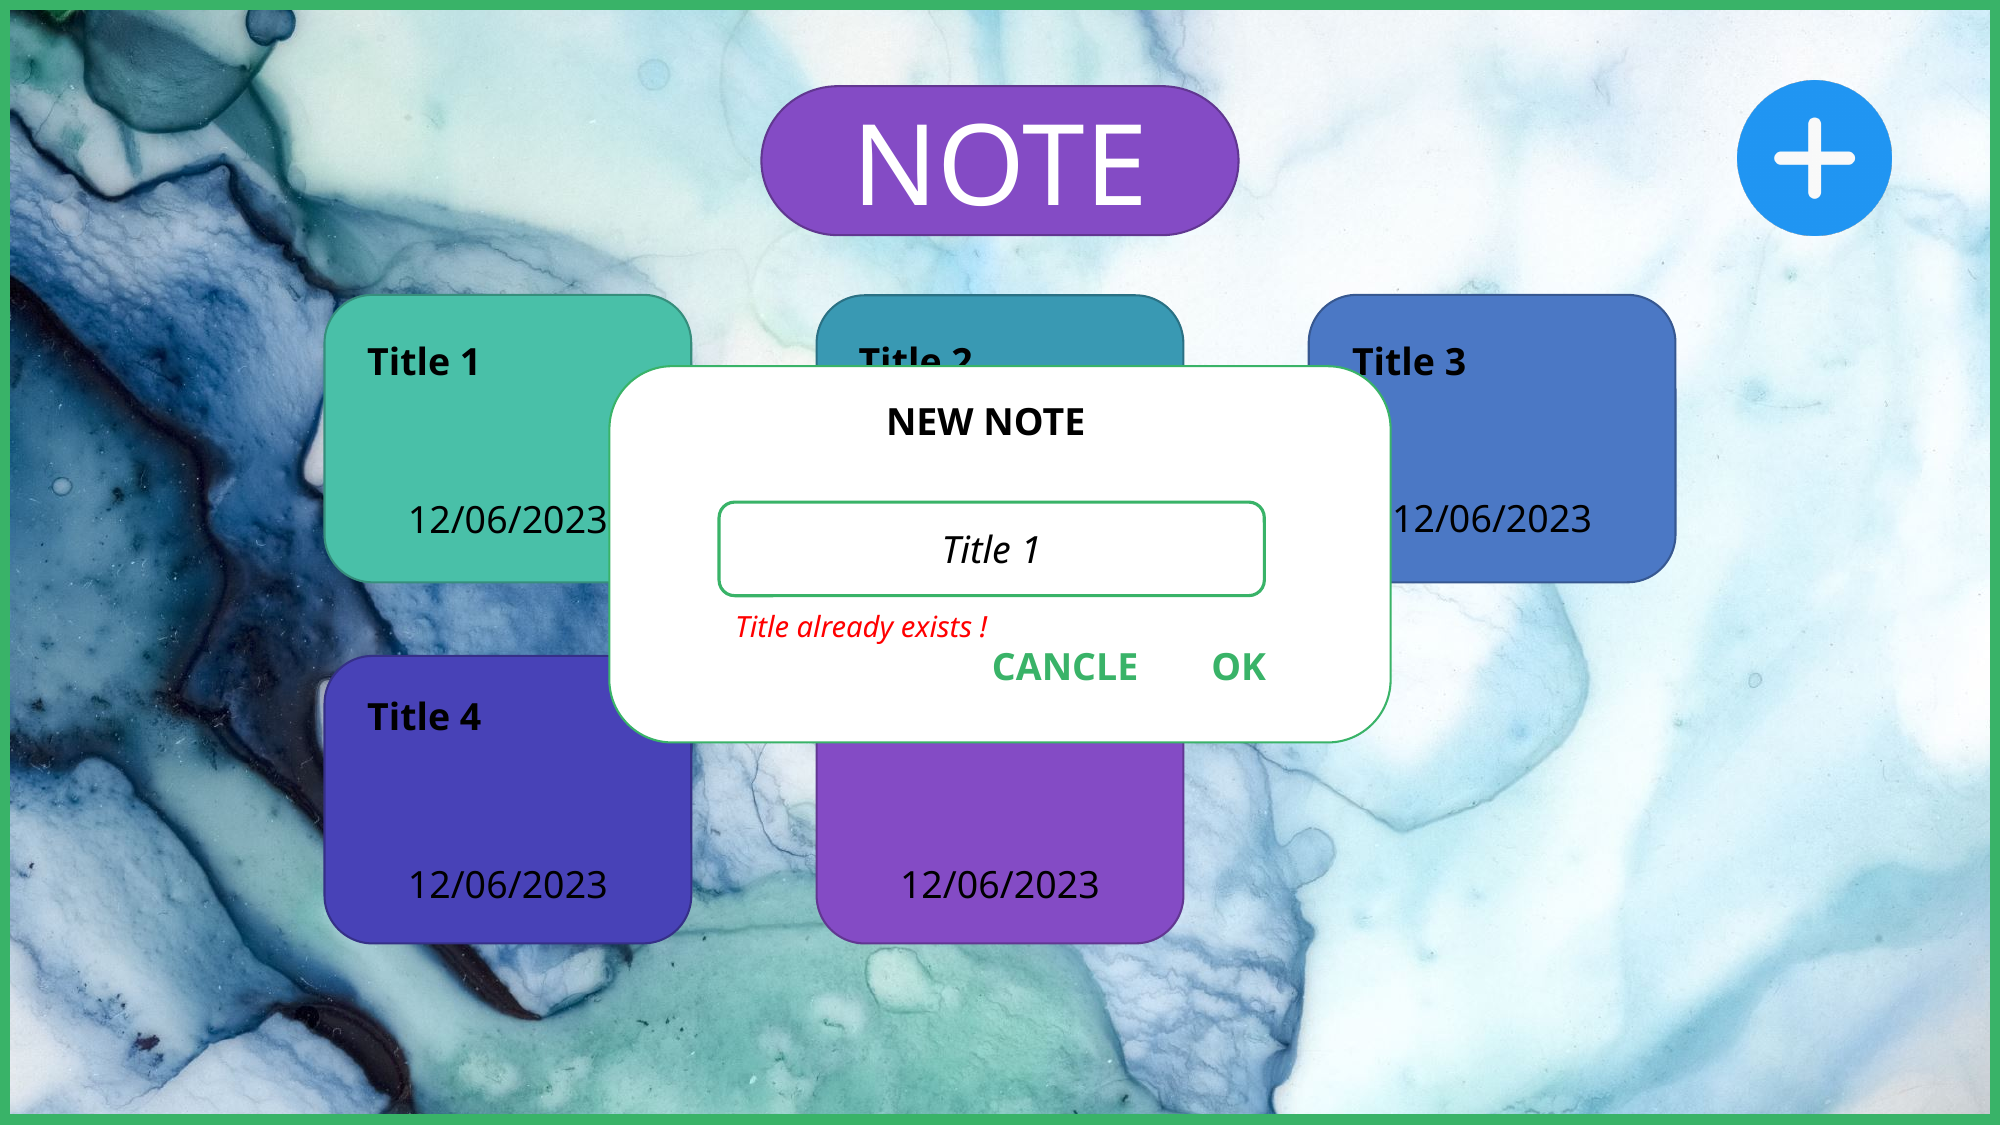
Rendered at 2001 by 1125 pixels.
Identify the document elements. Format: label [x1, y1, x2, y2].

text_box [324, 655, 692, 944]
text_box [816, 655, 1184, 944]
text_box [1308, 294, 1676, 583]
picture [0, 0, 2000, 1125]
text_box [816, 295, 1184, 583]
text_box [324, 294, 692, 583]
